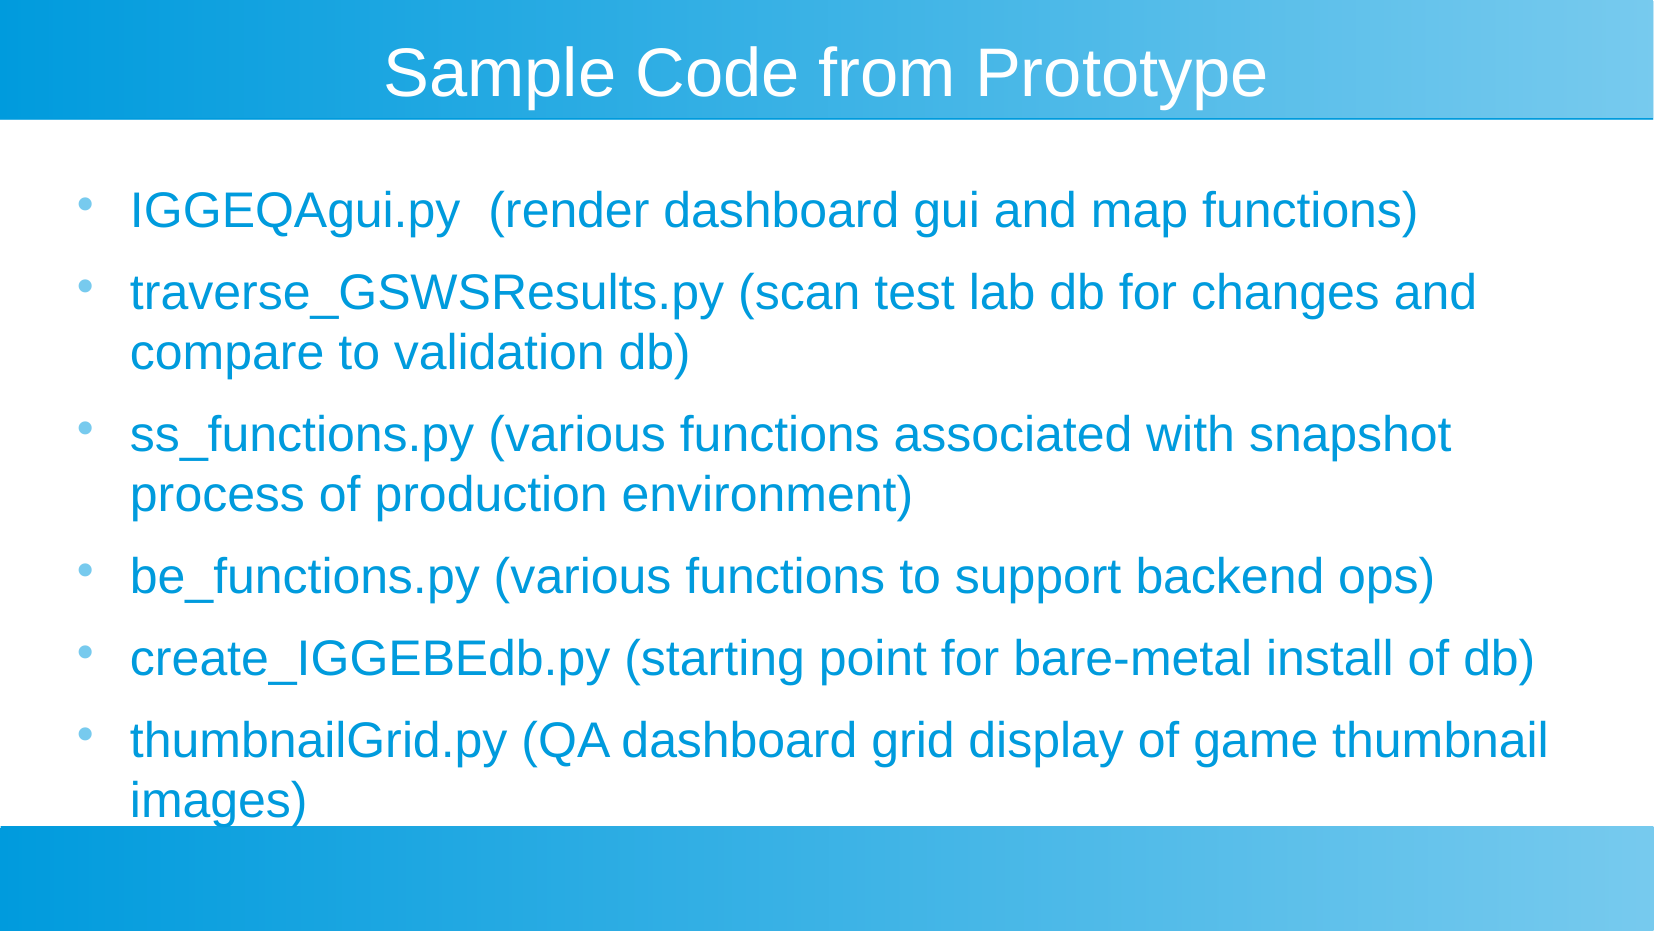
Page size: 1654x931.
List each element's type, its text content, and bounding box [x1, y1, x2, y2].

list IGGEQAgui.py (render dashboard gui and map functions) traverse_GSWSResults.py (scan test lab db for changes and compare to validation db) ss_functions.py (various functions associated with snapshot process of production environment) be_functions.py (various functions to support backend ops) create_IGGEBEdb.py (starting point for bare-metal install of db) thumbnailGrid.py (QA dashboard grid display of game thumbnail images) [59, 177, 1595, 768]
title Sample Code from Prototype [59, 29, 1595, 108]
